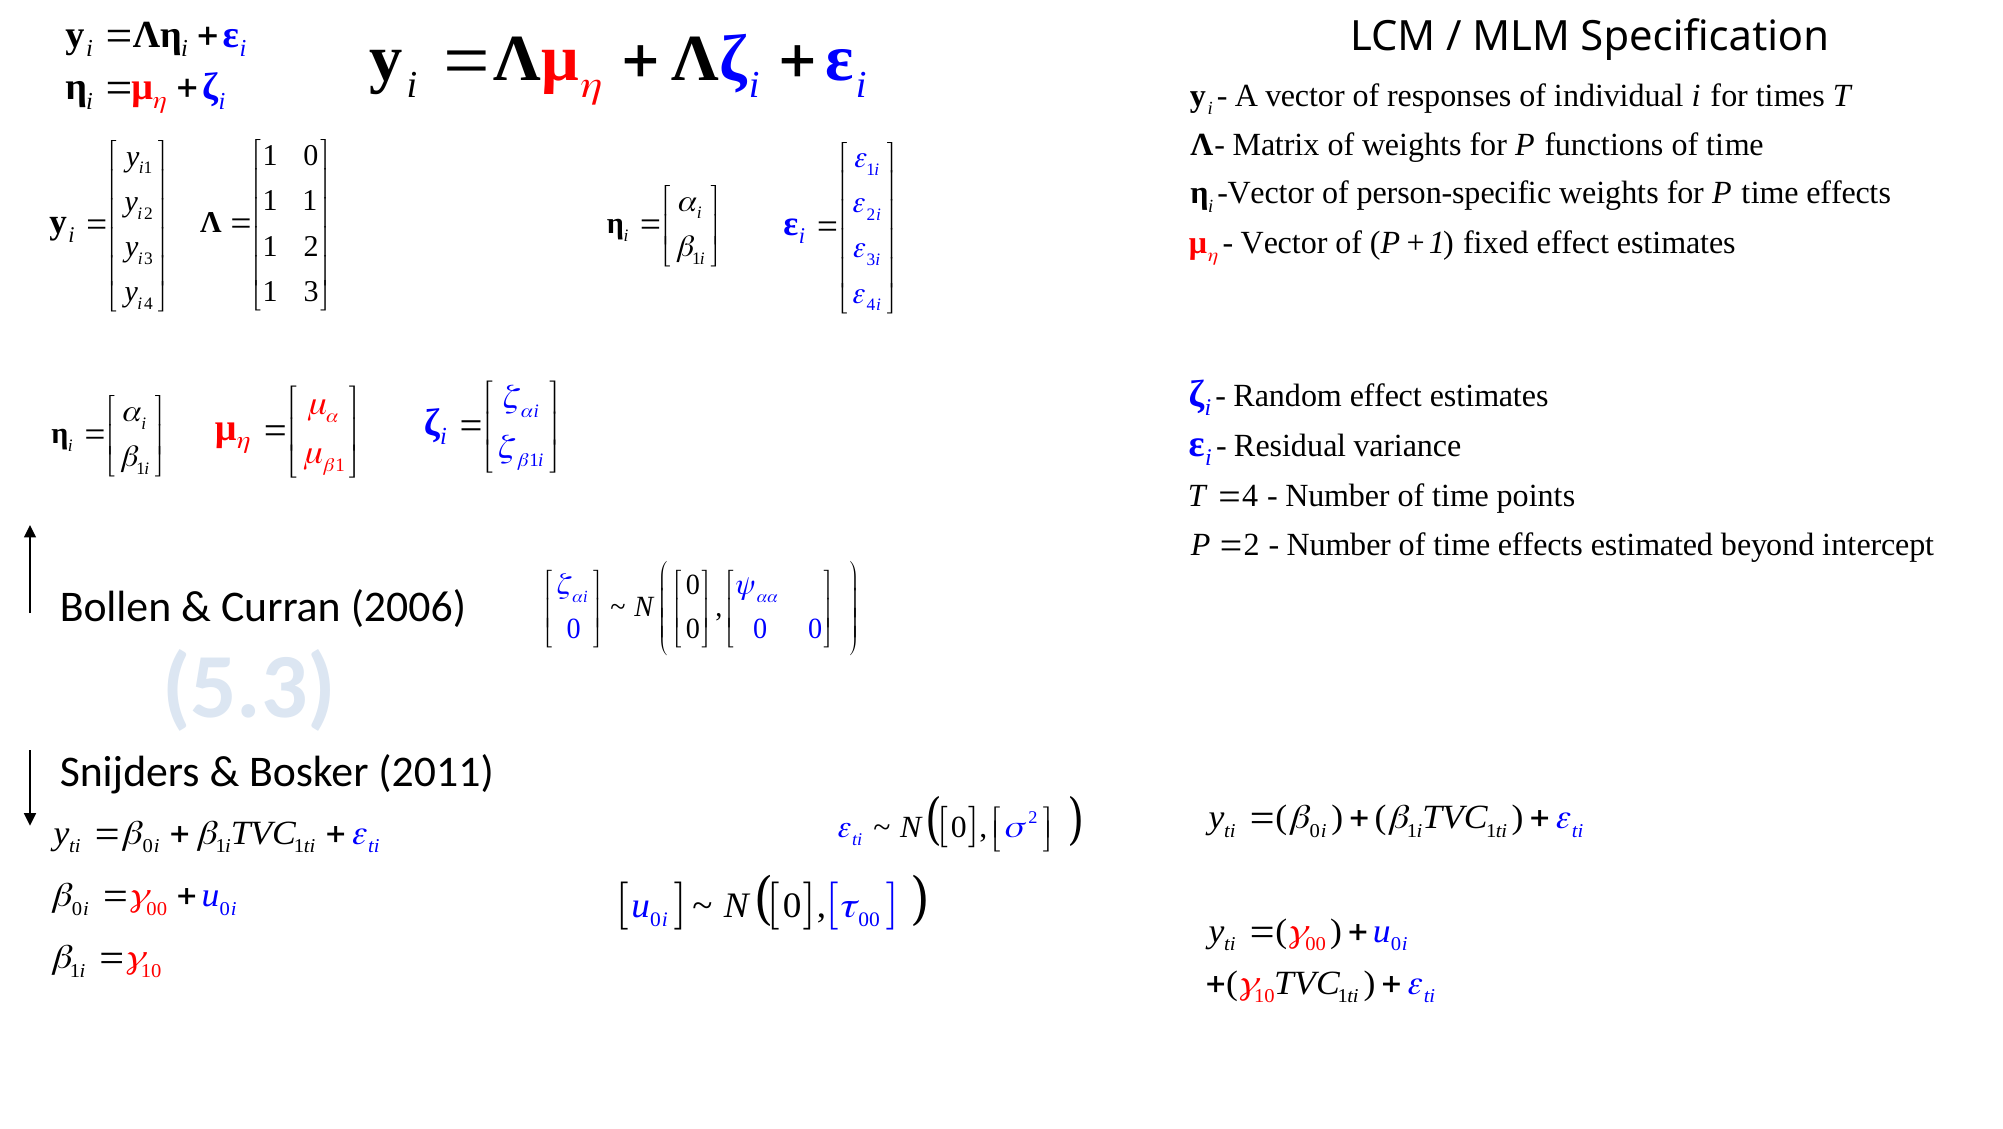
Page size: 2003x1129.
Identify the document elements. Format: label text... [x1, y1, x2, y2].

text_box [46, 389, 172, 522]
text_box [210, 378, 368, 523]
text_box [601, 179, 728, 311]
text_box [1199, 794, 1593, 1011]
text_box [419, 374, 568, 480]
text_box LCM / MLM Specification [1203, 1, 1975, 67]
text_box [44, 835, 387, 1089]
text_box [614, 869, 932, 948]
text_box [1184, 74, 1998, 618]
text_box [359, 14, 881, 120]
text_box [29, 524, 721, 826]
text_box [725, 554, 866, 664]
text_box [44, 134, 176, 357]
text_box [832, 793, 1085, 866]
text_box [194, 134, 338, 317]
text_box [59, 14, 254, 120]
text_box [779, 134, 903, 321]
